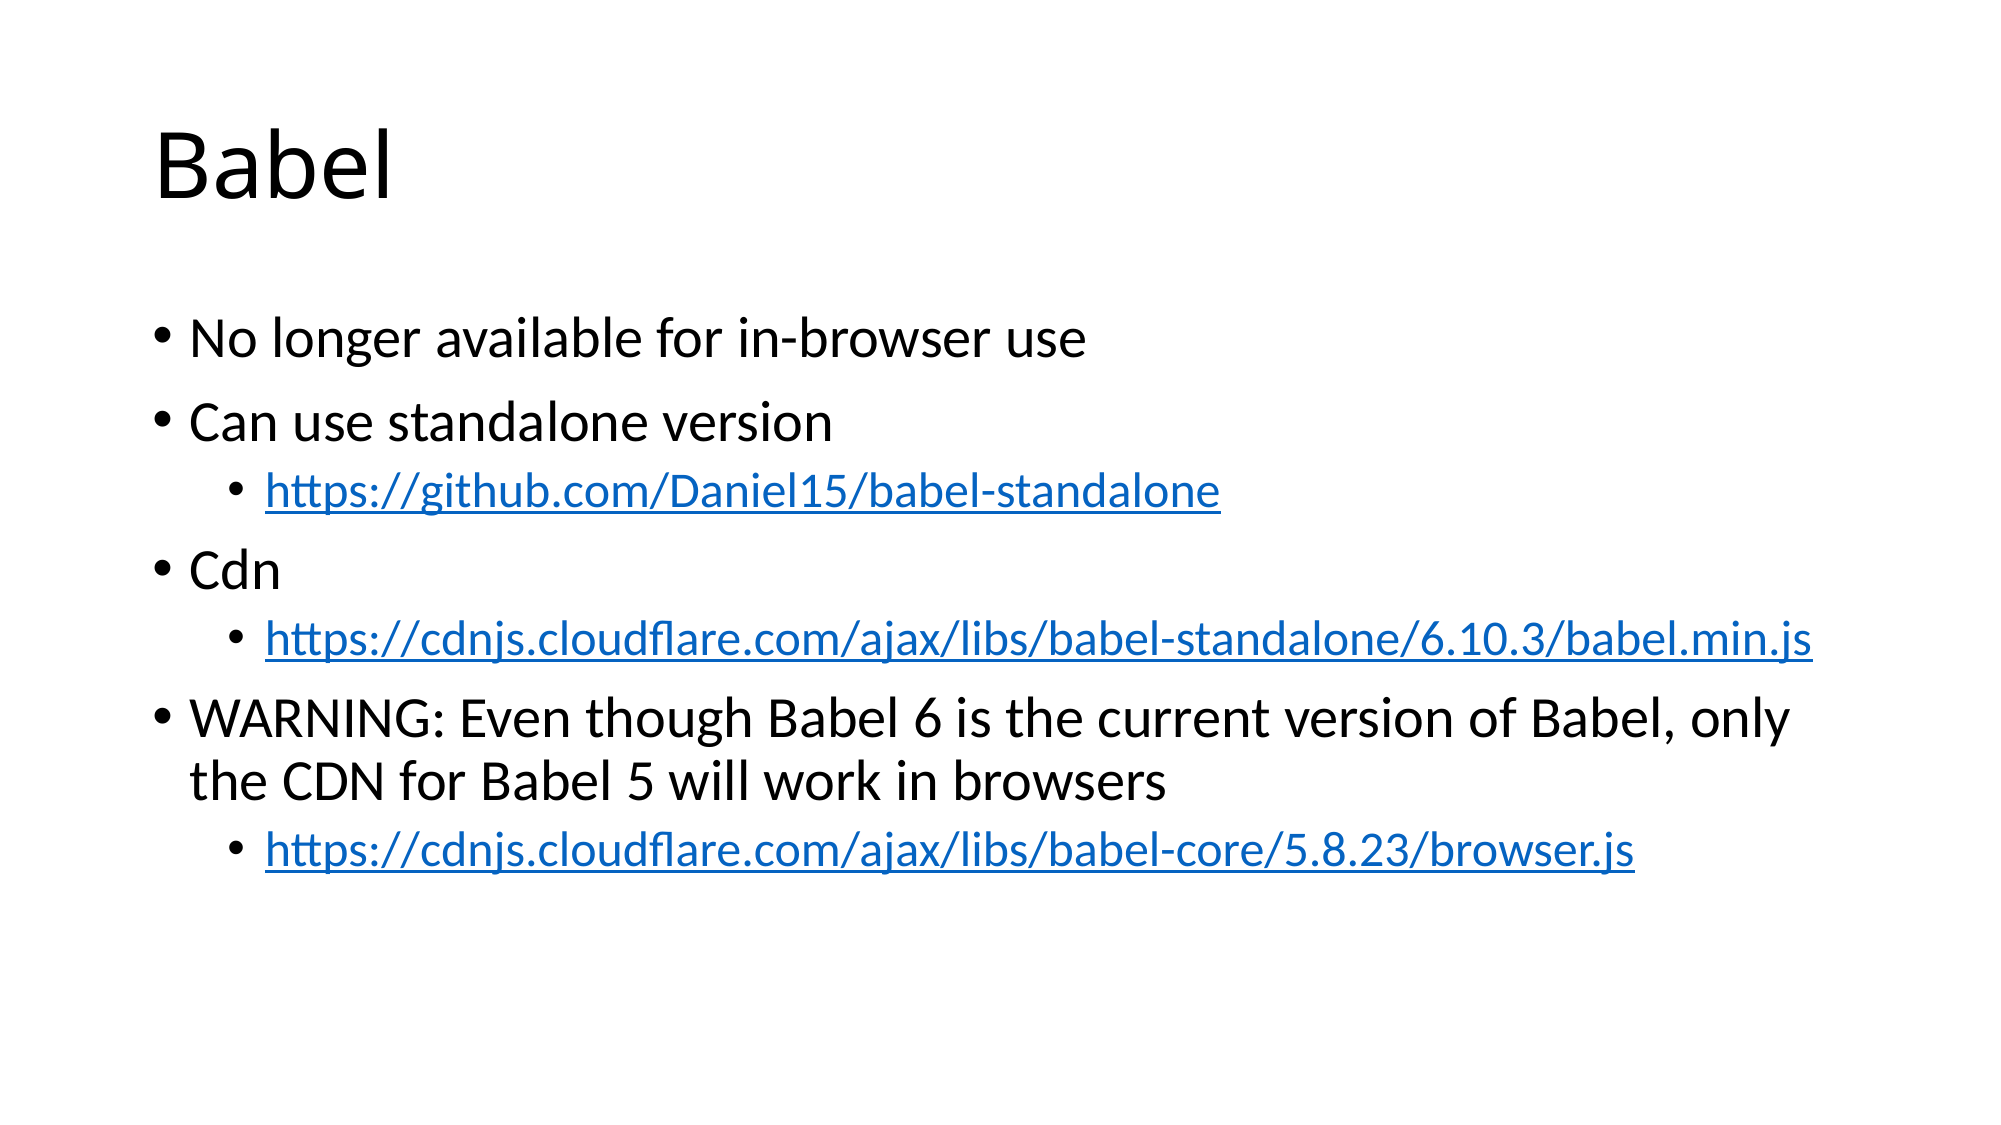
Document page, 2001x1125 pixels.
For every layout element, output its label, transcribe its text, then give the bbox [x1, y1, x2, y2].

list No longer available for in-browser use Can use standalone version https://github.com/Daniel15/babel-standalone Cdn https://cdnjs.cloudflare.com/ajax/libs/babel-standalone/6.10.3/babel.min.js WARNING: Even though Babel 6 is the current version of Babel, only the CDN for Babel 5 will work in browsers https://cdnjs.cloudflare.com/ajax/libs/babel-core/5.8.23/browser.js [137, 299, 1863, 1014]
title Babel [137, 59, 1863, 278]
